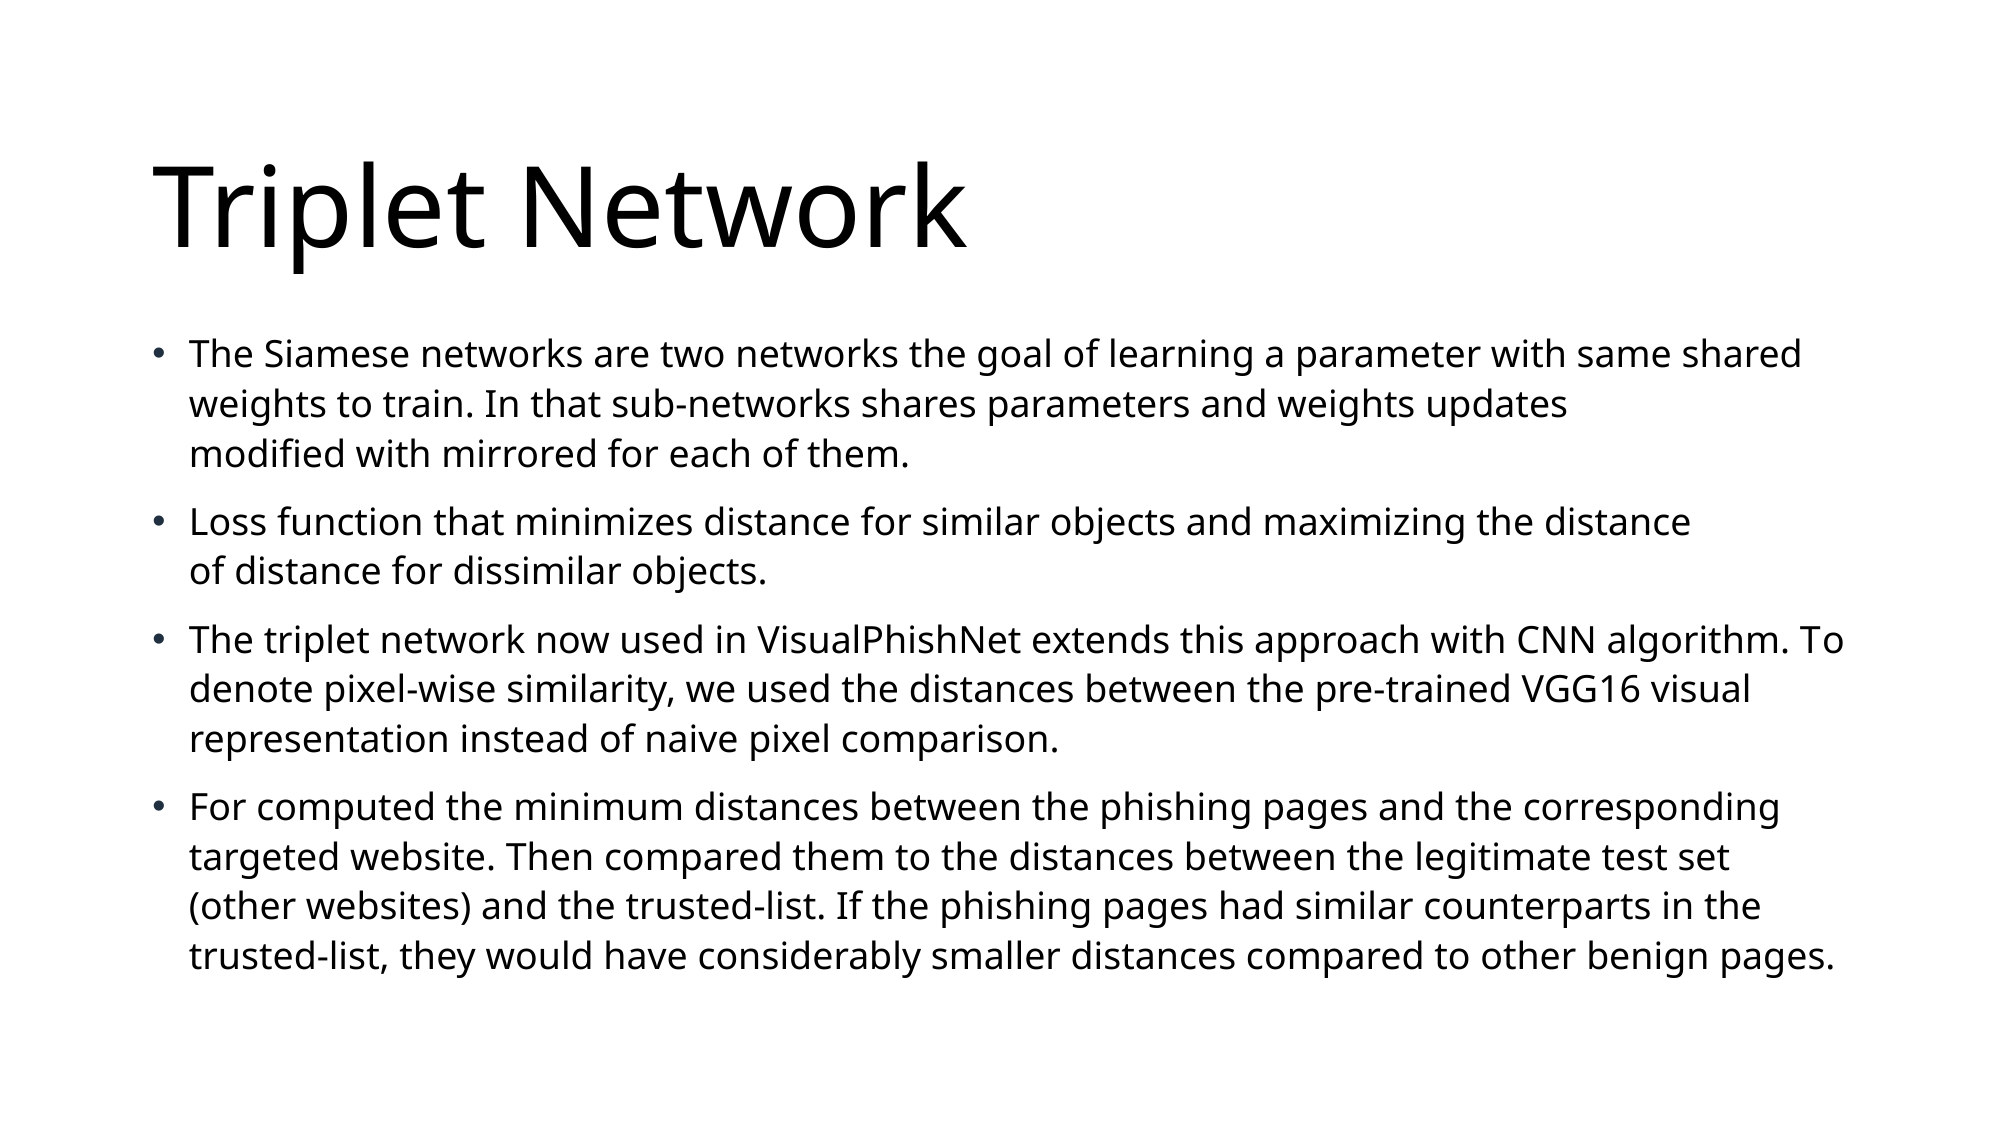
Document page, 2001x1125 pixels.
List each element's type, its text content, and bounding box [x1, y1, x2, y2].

title Triplet Network [137, 59, 1863, 278]
list The Siamese networks are two networks the goal of learning a parameter with same shared weights to train. In that sub-networks shares parameters and weights updates modified with mirrored for each of them. Loss function that minimizes distance for similar objects and maximizing the distance of distance for dissimilar objects. The triplet network now used in VisualPhishNet extends this approach with CNN algorithm. To denote pixel-wise similarity, we used the distances between the pre-trained VGG16 visual representation instead of naive pixel comparison. For computed the minimum distances between the phishing pages and the corresponding targeted website. Then compared them to the distances between the legitimate test set (other websites) and the trusted-list. If the phishing pages had similar counterparts in the trusted-list, they would have considerably smaller distances compared to other benign pages. [137, 318, 1863, 1014]
